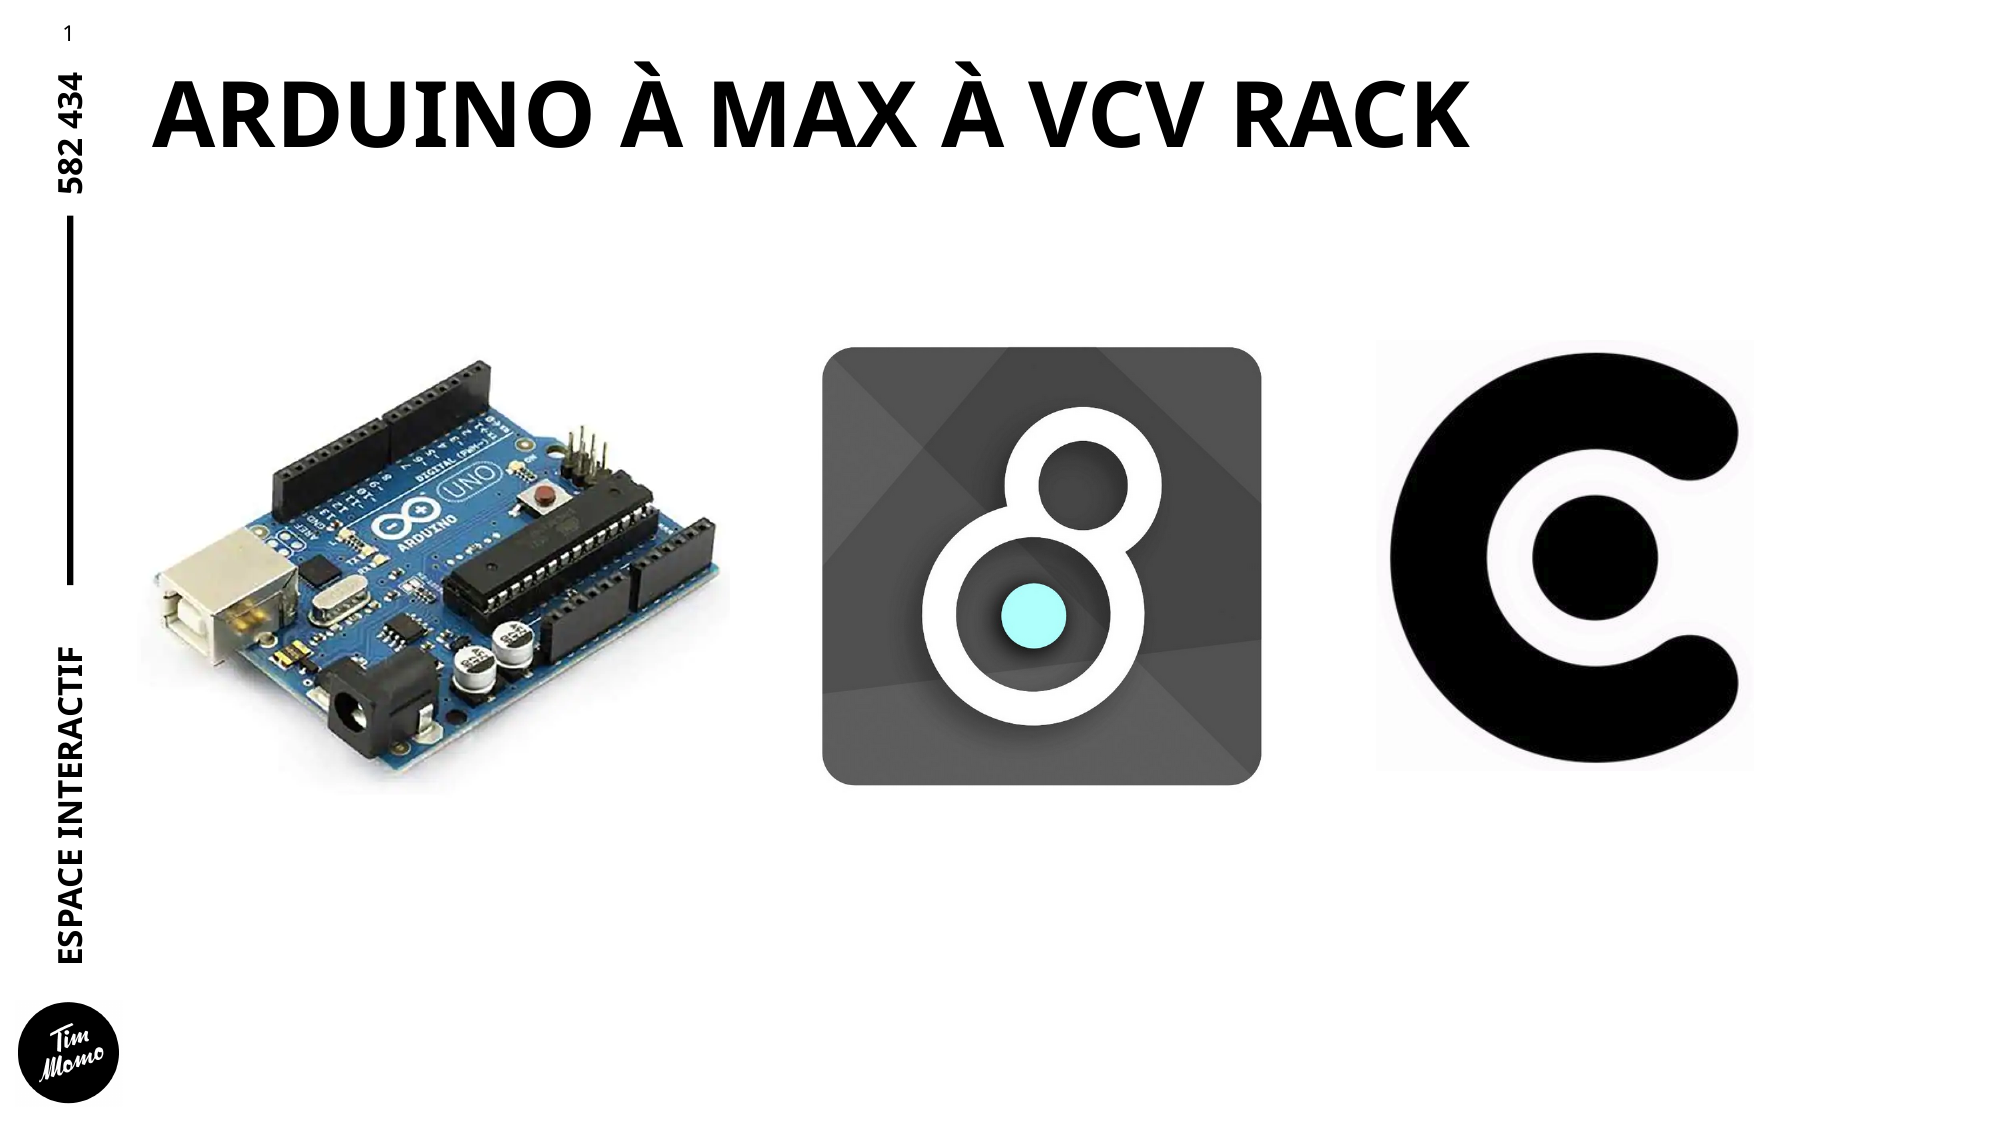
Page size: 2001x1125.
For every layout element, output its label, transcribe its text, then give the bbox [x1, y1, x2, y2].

picture [1376, 340, 1754, 771]
picture [15, 1000, 123, 1107]
picture [137, 340, 730, 803]
title ARDUINO À MAX À VCV RACK [137, 59, 1863, 175]
picture [813, 340, 1271, 793]
